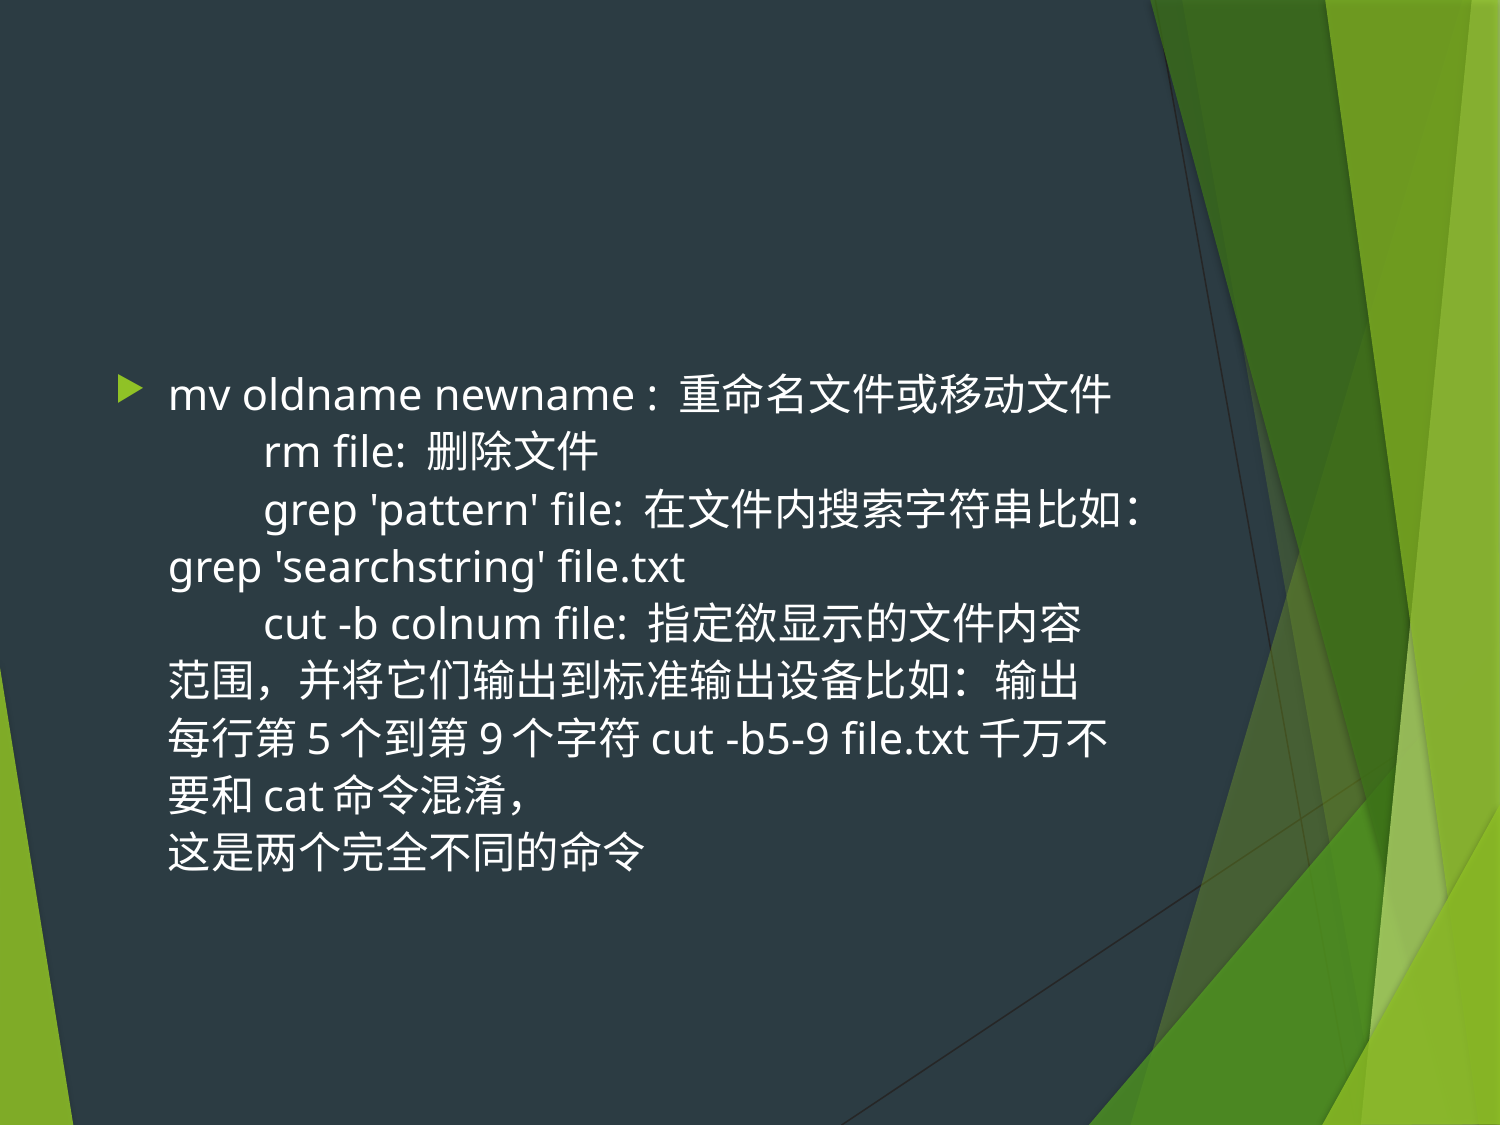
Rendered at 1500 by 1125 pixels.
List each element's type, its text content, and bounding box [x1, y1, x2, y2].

list mv oldname newname : 重命名文件或移动文件 rm file: 删除文件 grep 'pattern' file: 在文件内搜索字符串比如：grep 'searchstring' file.txt cut -b colnum file: 指定欲显示的文件内容范围，并将它们输出到标准输出设备比如：输出 每行第5个到第9个字符cut -b5-9 file.txt千万不要和cat命令混淆， 这是两个完全不同的命令 [99, 354, 1142, 992]
